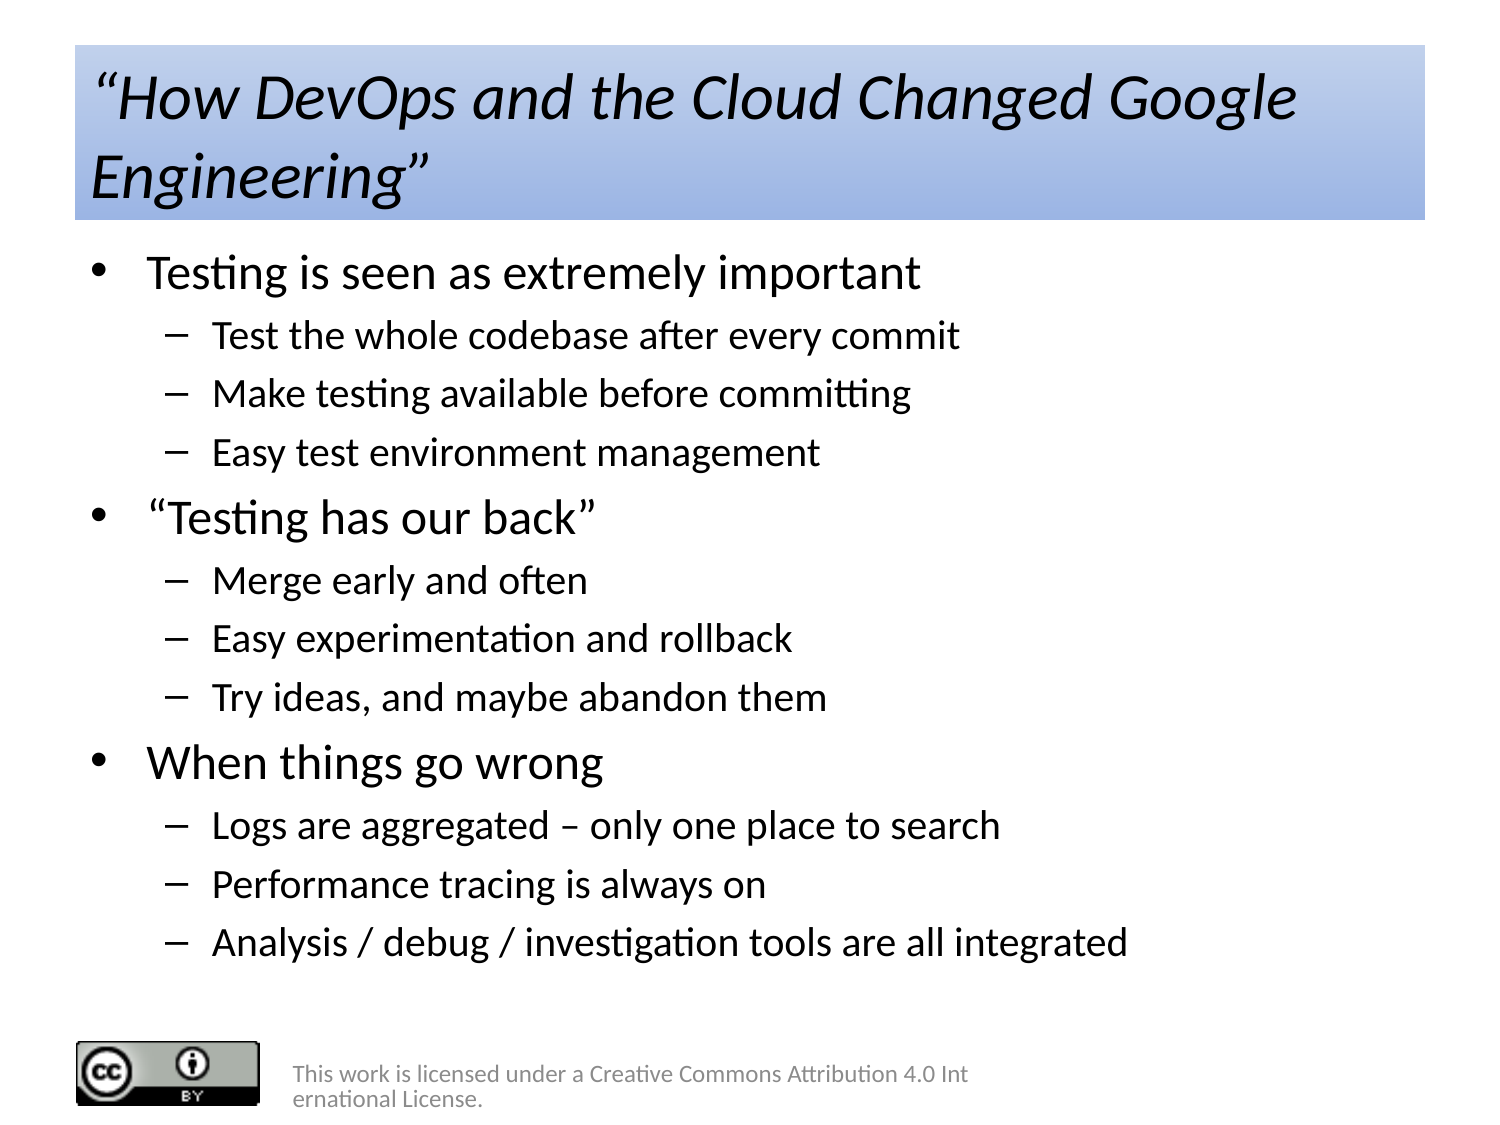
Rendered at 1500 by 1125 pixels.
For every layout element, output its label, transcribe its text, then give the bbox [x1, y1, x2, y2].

picture [76, 1041, 260, 1106]
title “How DevOps and the Cloud Changed Google Engineering” [75, 45, 1425, 220]
list Testing is seen as extremely important Test the whole codebase after every commit Make testing available before committing Easy test environment management “Testing has our back” Merge early and often Easy experimentation and rollback Try ideas, and maybe abandon them When things go wrong Logs are aggregated – only one place to search Performance tracing is always on Analysis / debug / investigation tools are all integrated [75, 231, 1425, 1005]
footer This work is licensed under a Creative Commons Attribution 4.0 International License. [277, 1042, 988, 1103]
